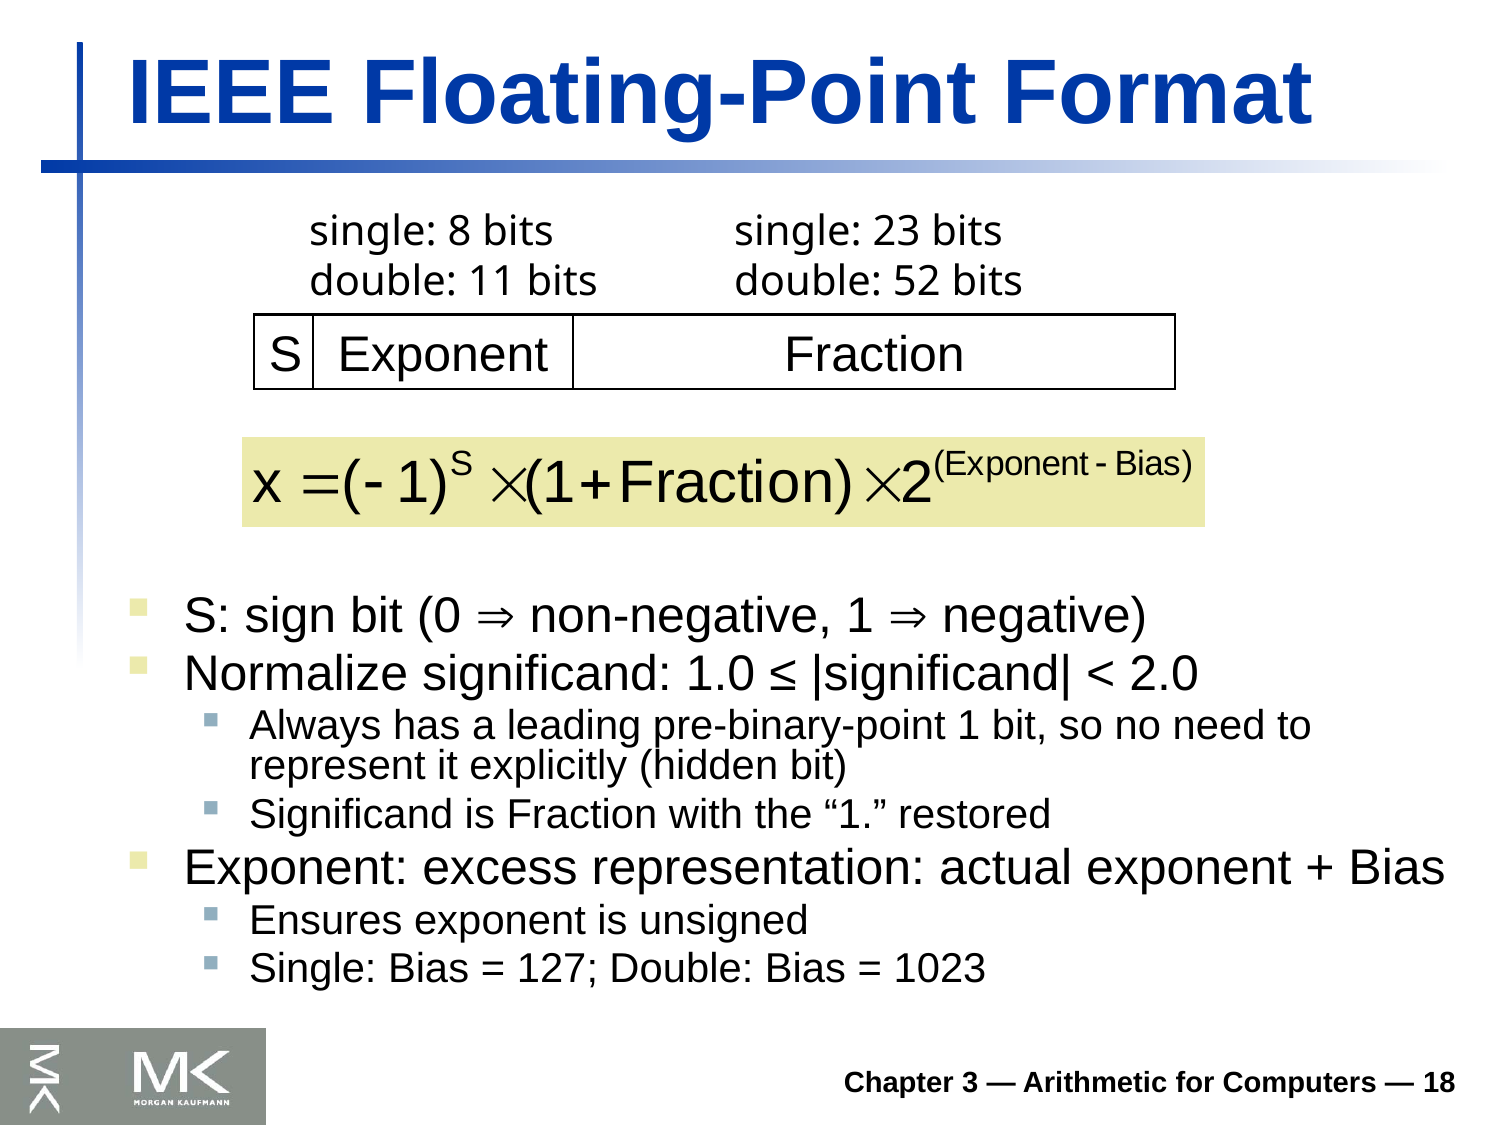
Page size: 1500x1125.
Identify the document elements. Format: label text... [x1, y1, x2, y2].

text_box Fraction [573, 314, 1176, 390]
picture [0, 1028, 266, 1125]
text_box single: 8 bits double: 11 bits [294, 196, 613, 312]
text_box single: 23 bits double: 52 bits [719, 196, 1038, 312]
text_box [241, 437, 1205, 528]
text_box Exponent [312, 314, 573, 390]
title IEEE Floating-Point Format [112, 23, 1468, 149]
list S: sign bit (0  non-negative, 1  negative) Normalize significand: 1.0 ≤ |significand| < 2.0 Always has a leading pre-binary-point 1 bit, so no need to represent it explicitly (hidden bit) Significand is Fraction with the “1.” restored Exponent: excess representation: actual exponent + Bias Ensures exponent is unsigned Single: Bias = 127; Double: Bias = 1023 [112, 586, 1469, 1024]
text_box S [254, 314, 312, 390]
footer Chapter 3 — Arithmetic for Computers — 18 [277, 1046, 1471, 1106]
